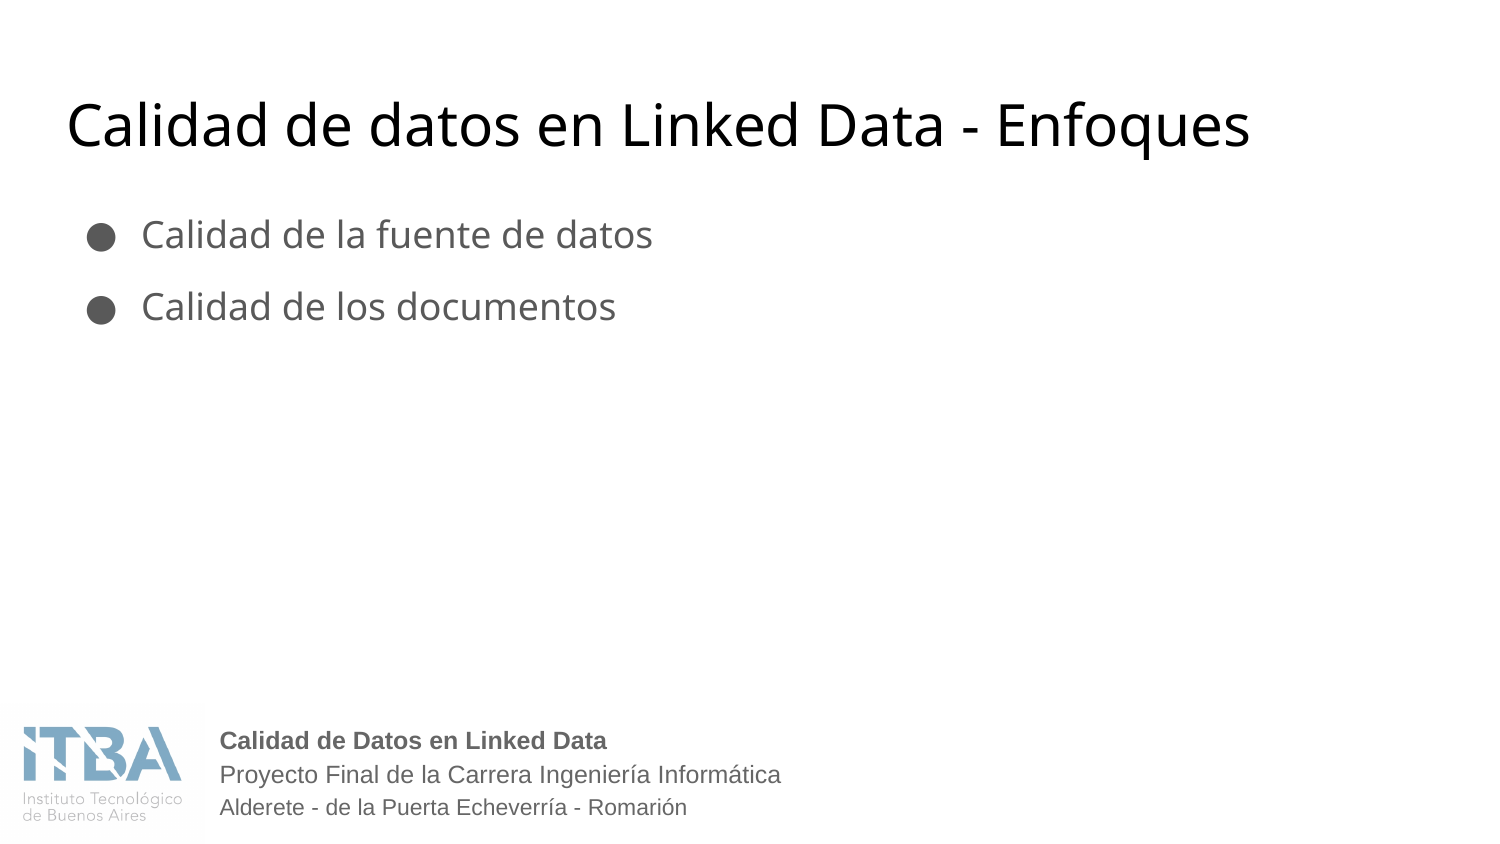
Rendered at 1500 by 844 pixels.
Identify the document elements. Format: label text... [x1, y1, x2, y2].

title Calidad de datos en Linked Data - Enfoques [51, 72, 1449, 167]
list Calidad de la fuente de datos Calidad de los documentos [51, 189, 1449, 750]
